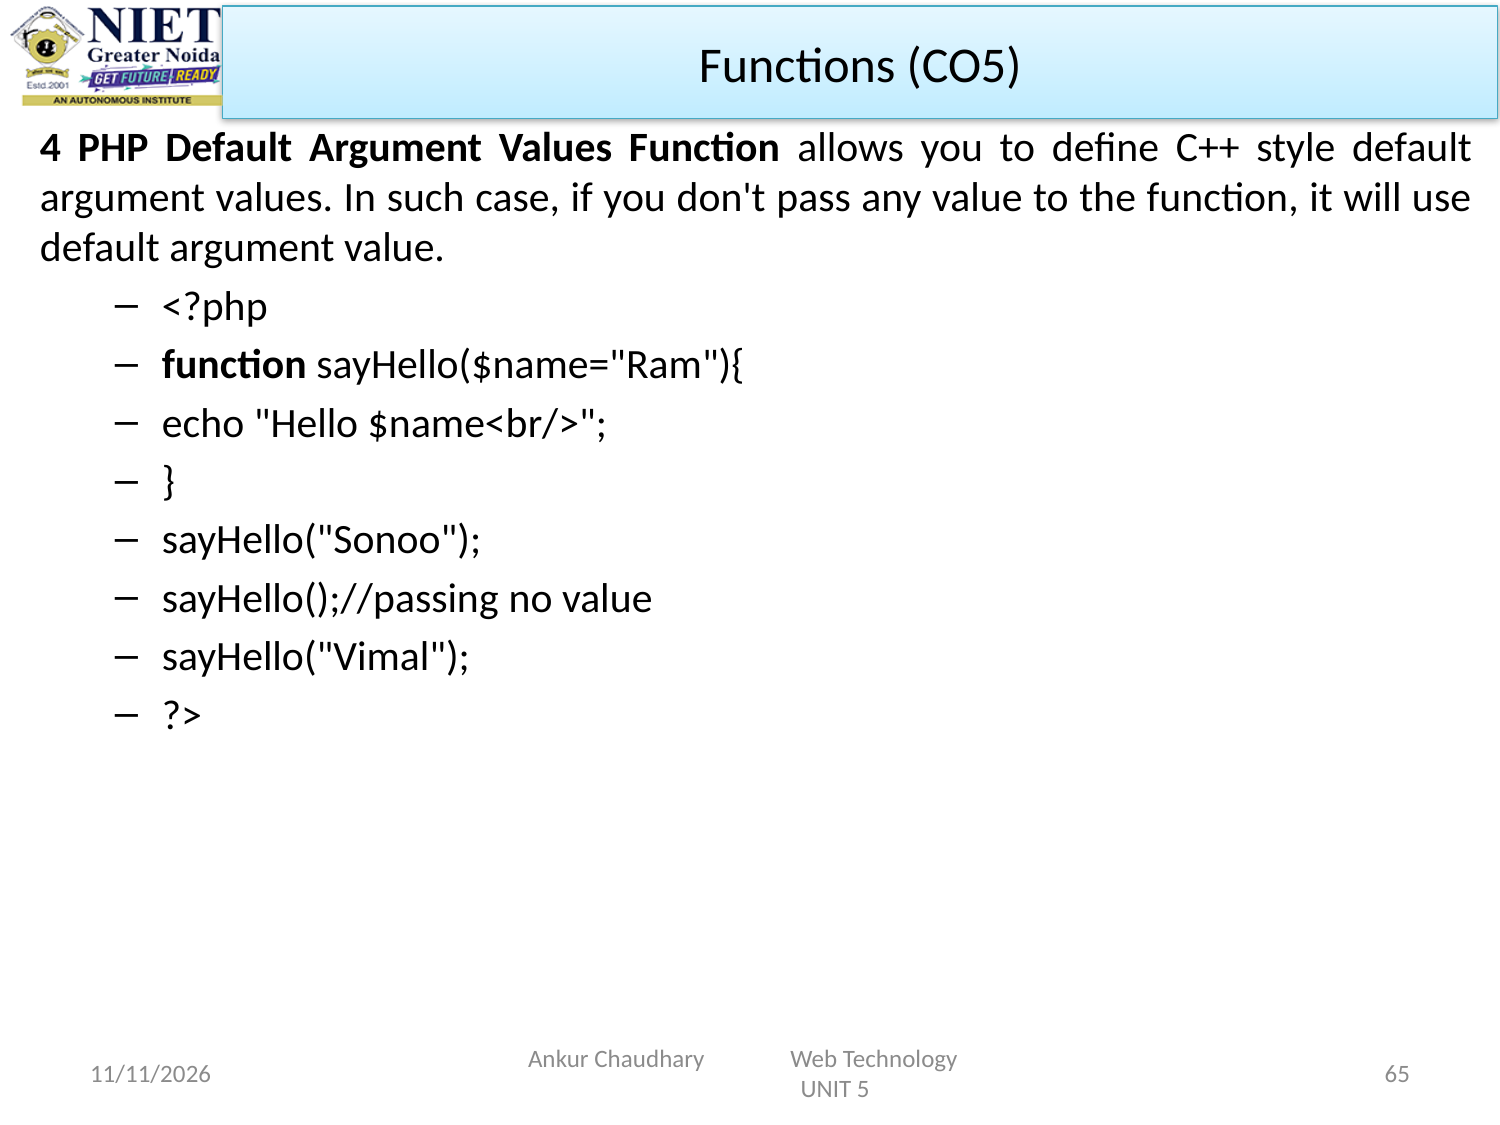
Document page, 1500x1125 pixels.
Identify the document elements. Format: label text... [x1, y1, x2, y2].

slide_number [75, 1042, 425, 1103]
slide_number 65 [1074, 1042, 1425, 1103]
footer Ankur Chaudhary Web Technology UNIT 5 [512, 1042, 1074, 1103]
text_box Functions (CO5) [222, 5, 1498, 119]
picture [9, 6, 223, 106]
list 4 PHP Default Argument Values Function allows you to define C++ style default argument values. In such case, if you don't pass any value to the function, it will use default argument value. <?php function sayHello($name="Ram"){ echo "Hello $name<br/>"; } sayHello("Sonoo"); sayHello();//passing no value sayHello("Vimal"); ?> [24, 114, 1488, 1005]
